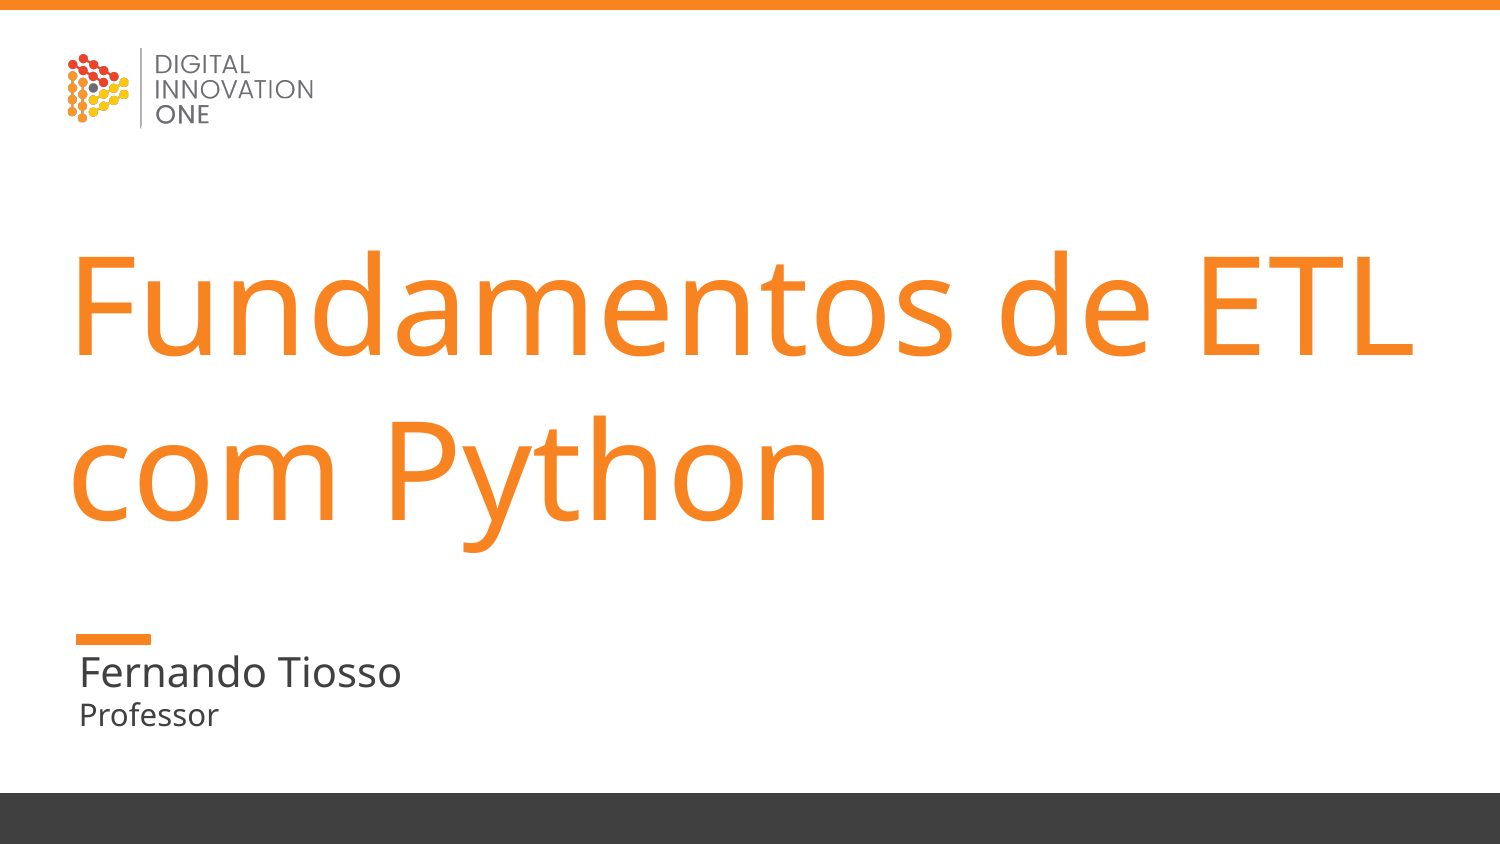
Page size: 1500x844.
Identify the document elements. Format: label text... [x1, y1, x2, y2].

text_box [0, 0, 1500, 10]
title Fernando Tiosso Professor [63, 644, 1462, 734]
picture [50, 39, 331, 138]
text_box [0, 793, 1500, 844]
text_box [76, 635, 150, 645]
subtitle Fundamentos de ETL com Python [51, 300, 1481, 467]
